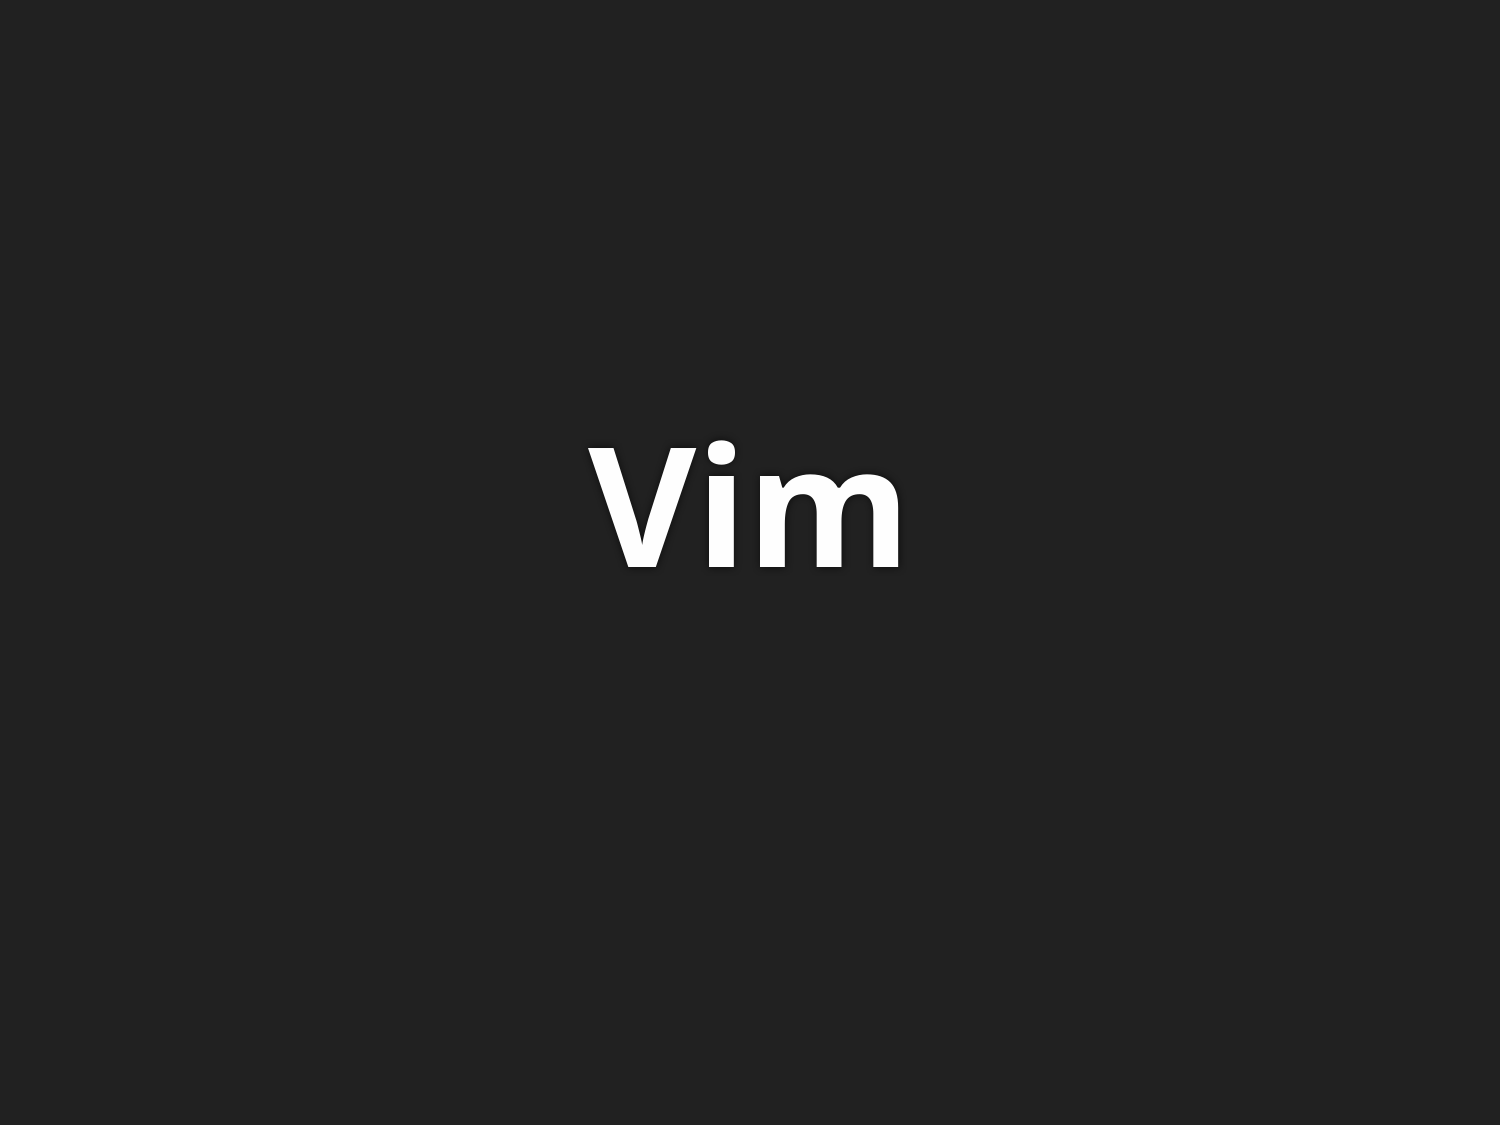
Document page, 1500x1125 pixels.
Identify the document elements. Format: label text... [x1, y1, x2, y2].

title Vim [0, 0, 1500, 609]
